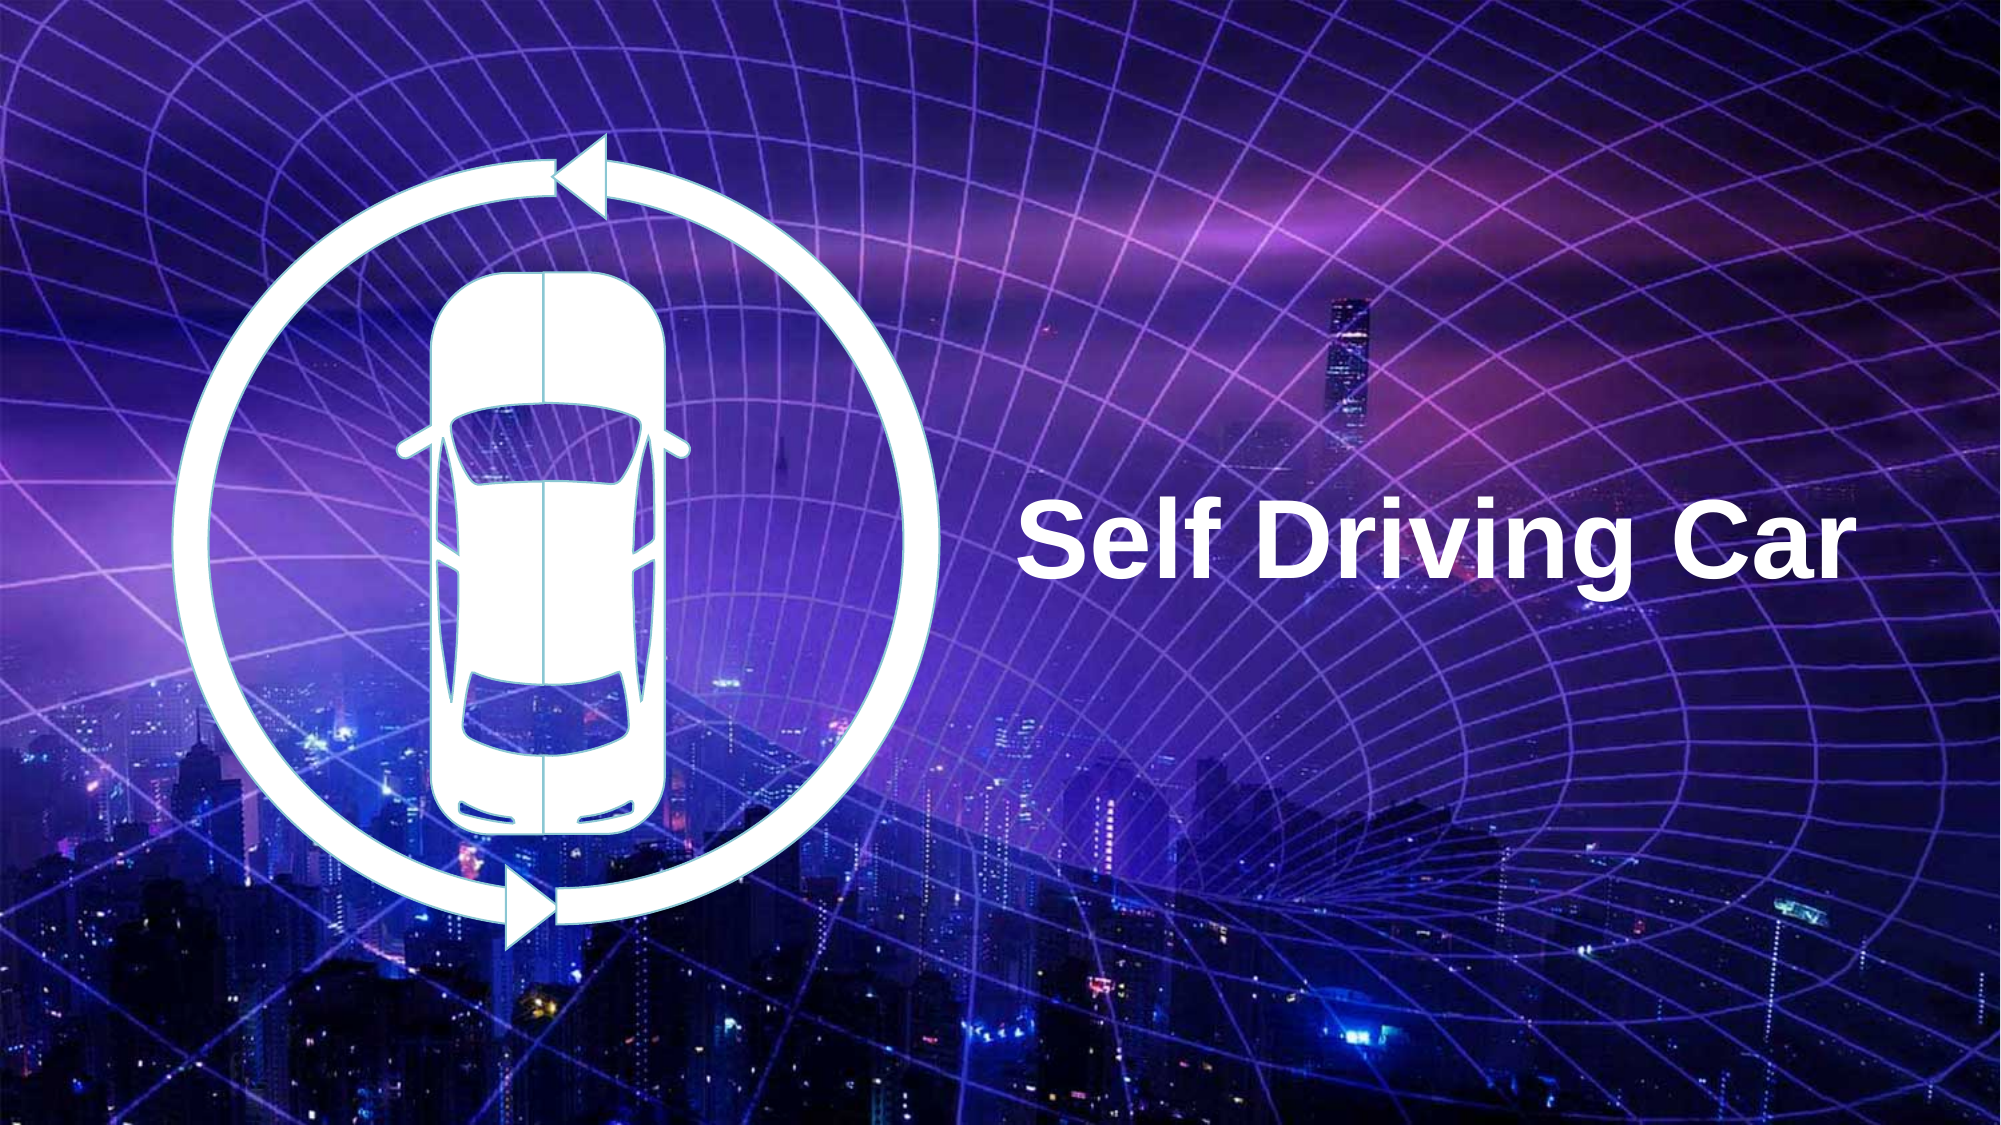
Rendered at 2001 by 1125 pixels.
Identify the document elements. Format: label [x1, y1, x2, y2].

text_box [172, 134, 940, 950]
picture [0, 0, 2001, 1125]
text_box [999, 434, 1901, 610]
